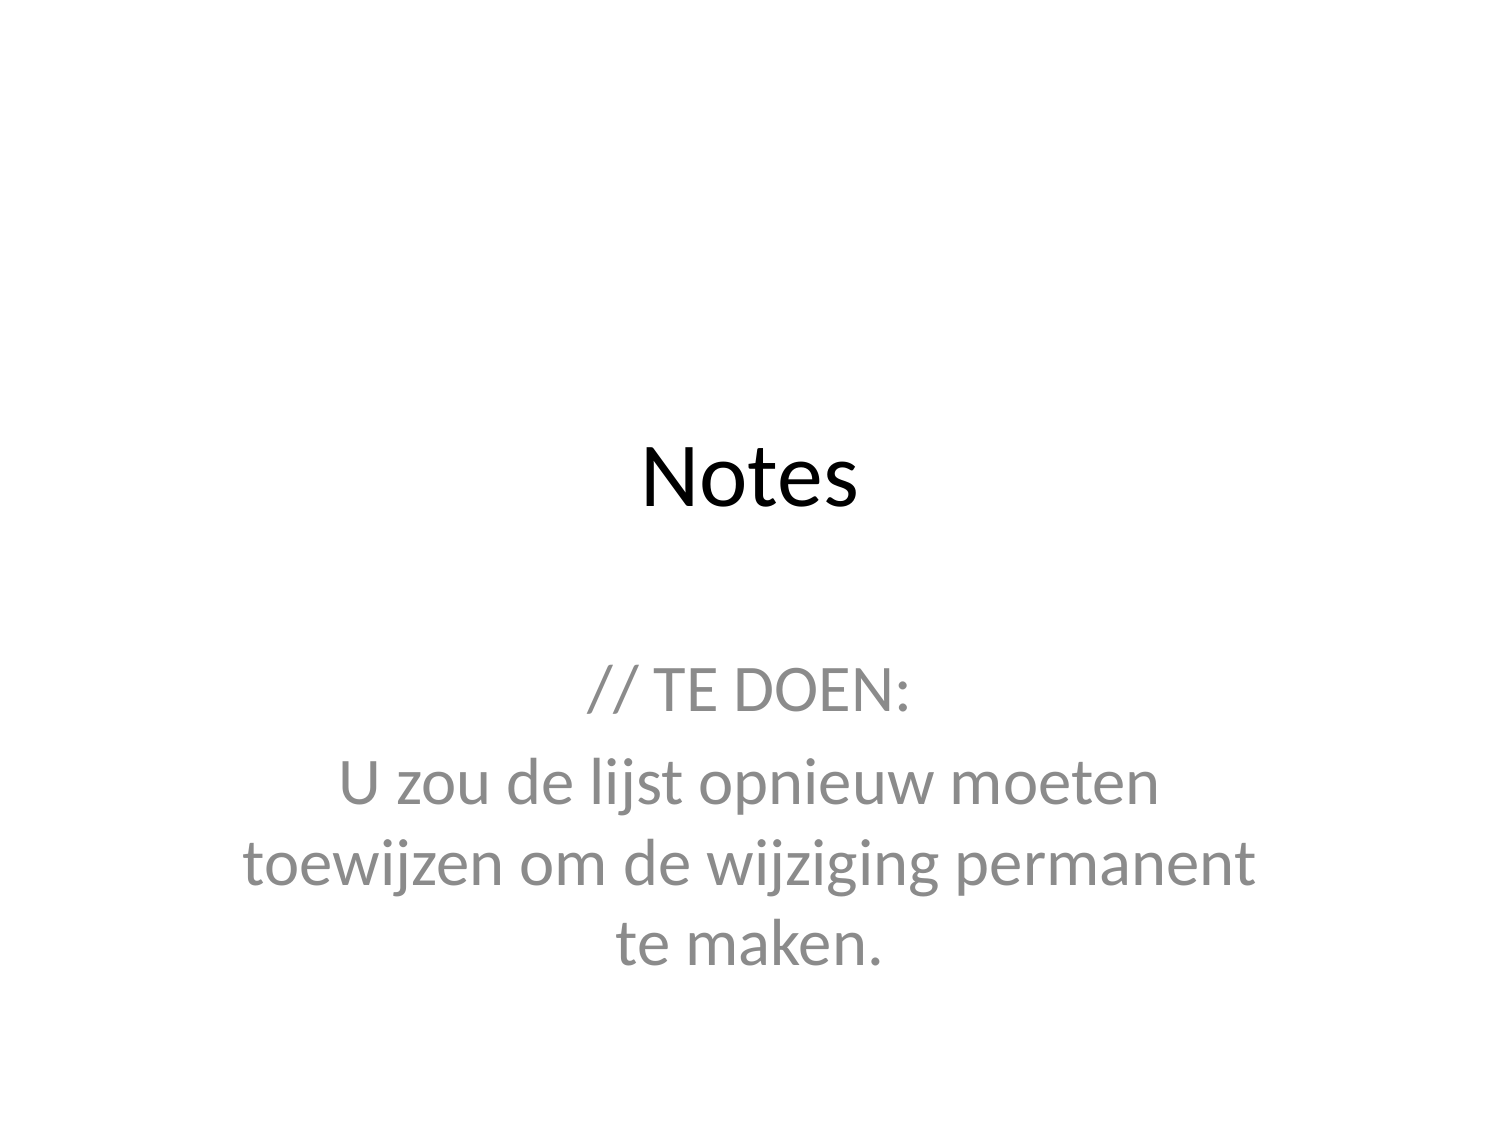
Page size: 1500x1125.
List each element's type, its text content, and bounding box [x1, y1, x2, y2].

subtitle // TE DOEN: U zou de lijst opnieuw moeten toewijzen om de wijziging permanent te maken. [225, 637, 1275, 925]
title Notes [112, 349, 1388, 591]
